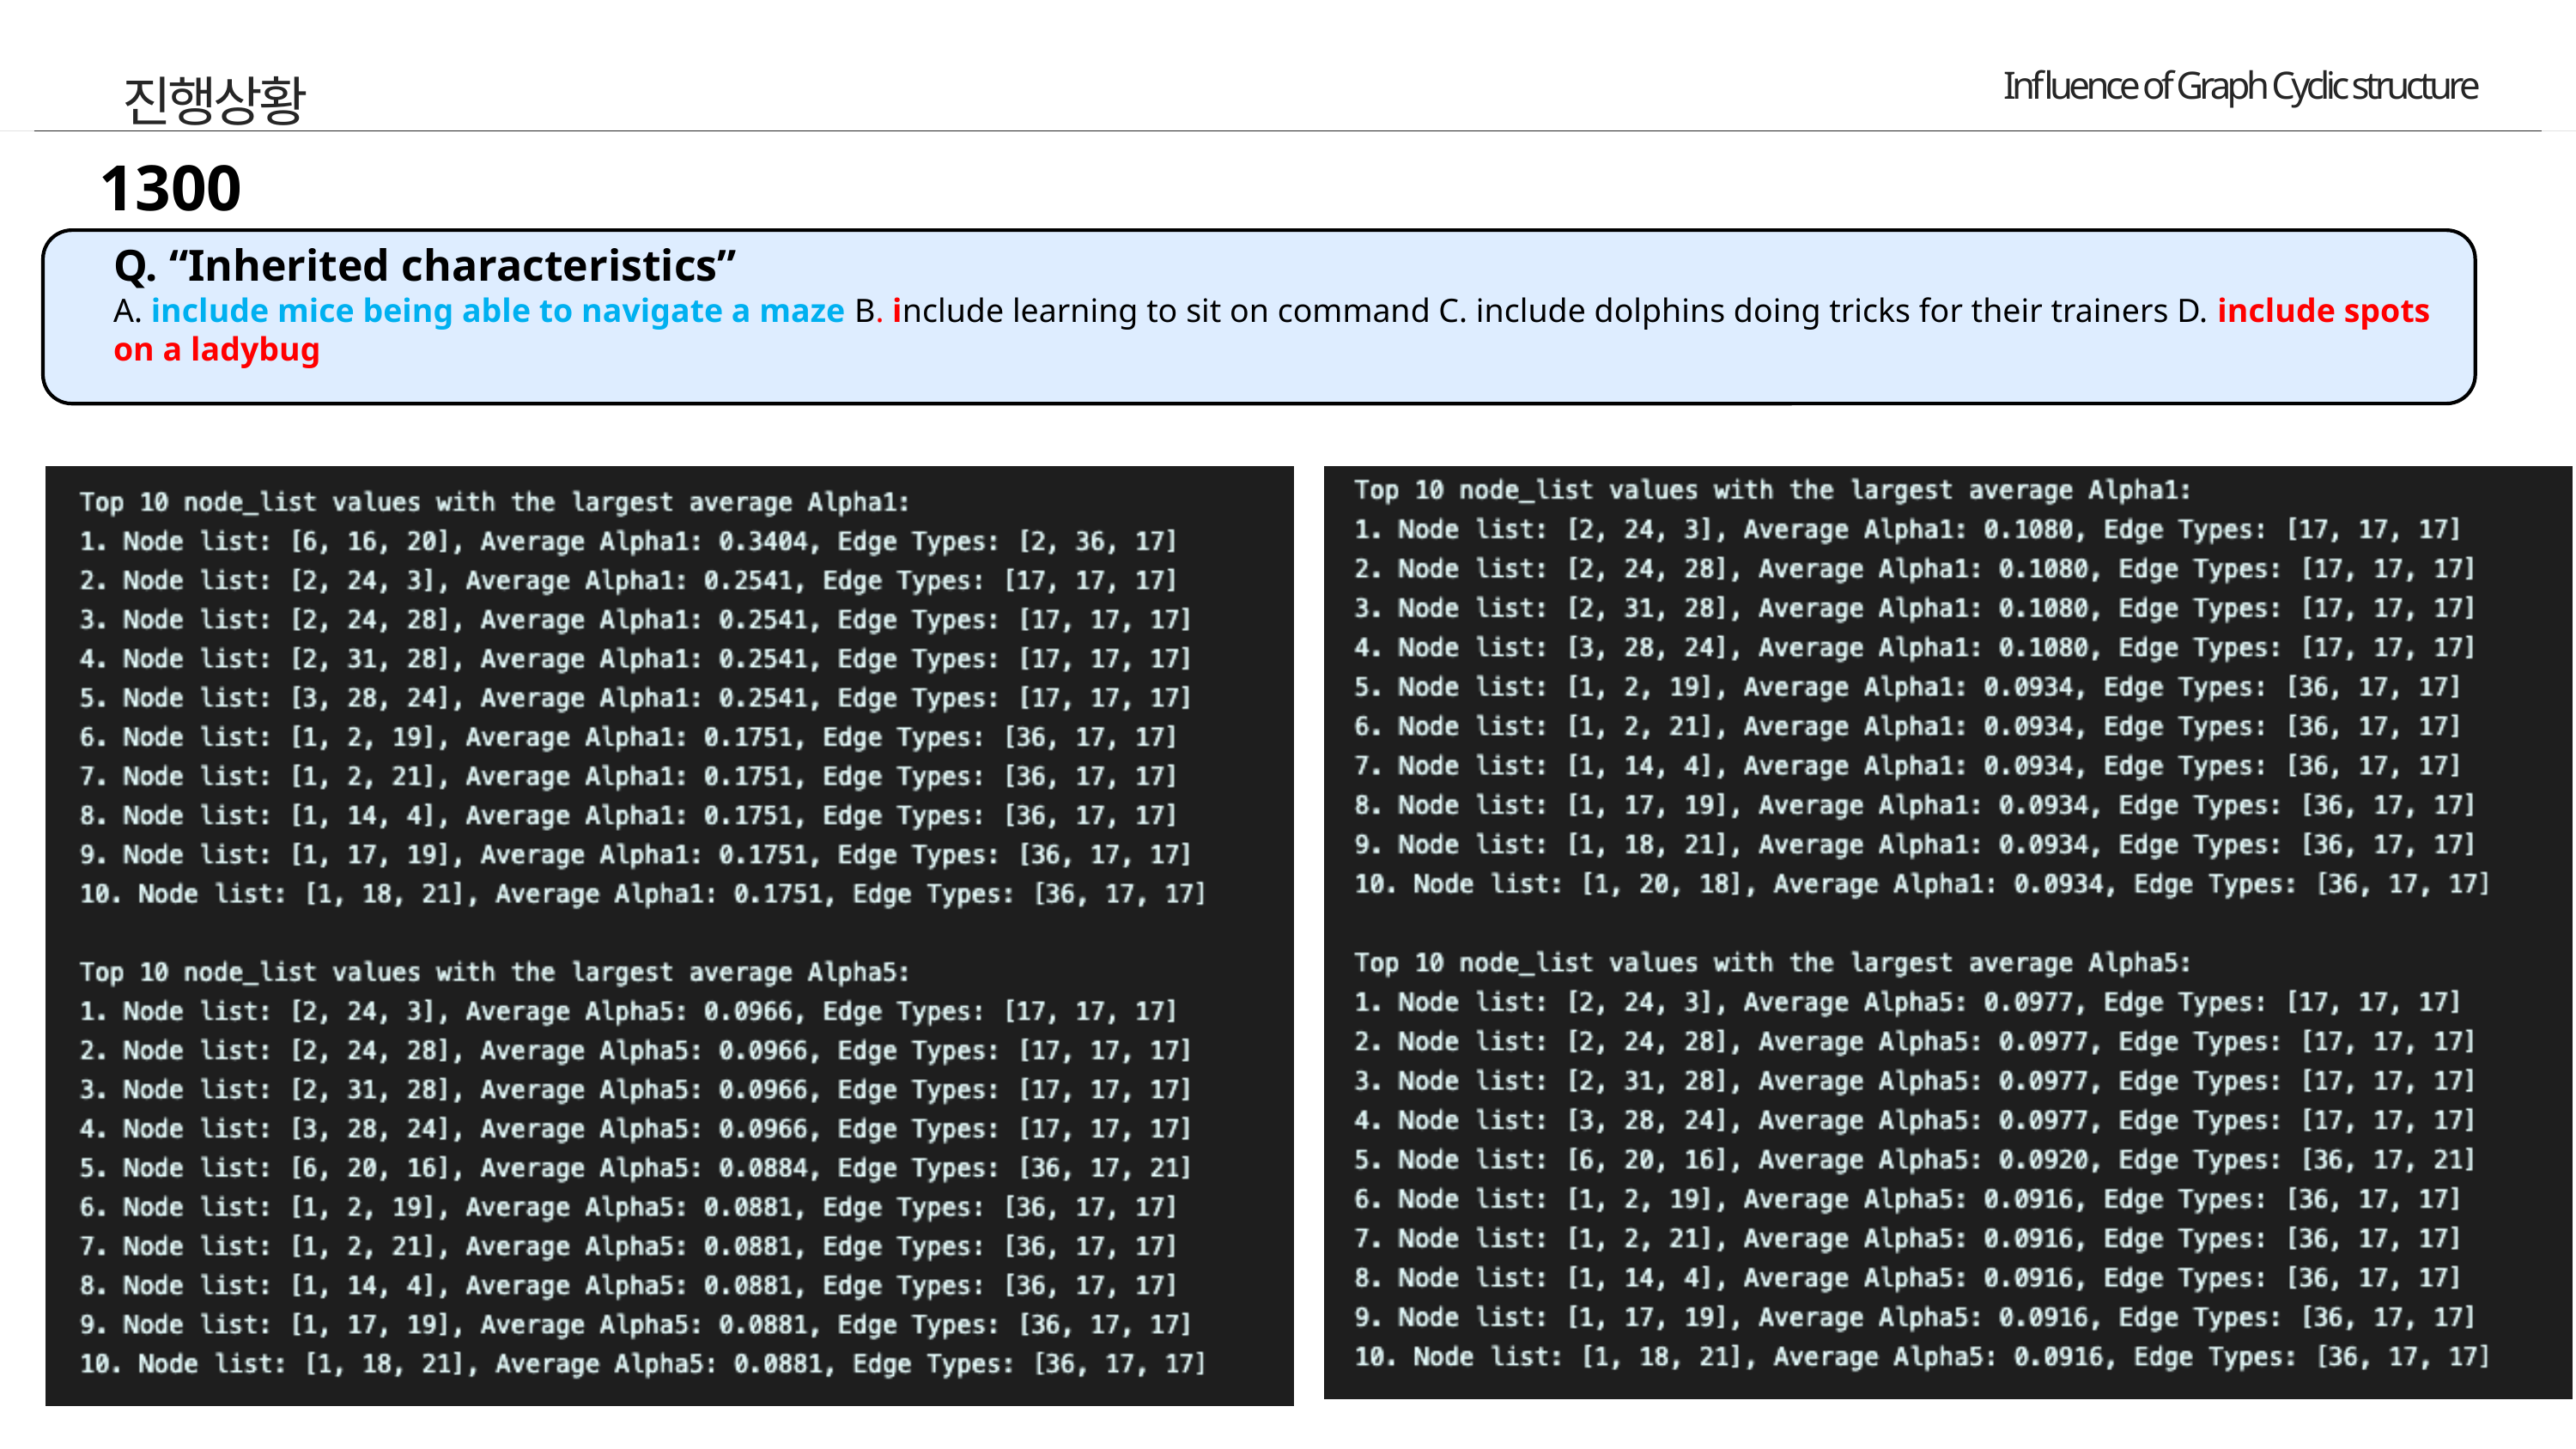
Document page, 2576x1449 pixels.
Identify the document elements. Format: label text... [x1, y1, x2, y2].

text_box Q. “Inherited characteristics” A. include mice being able to navigate a maze B. include learning to sit on command C. include dolphins doing tricks for their trainers D. include spots on a ladybug [100, 232, 2493, 374]
picture [1323, 466, 2573, 1400]
text_box 1300 [87, 141, 955, 228]
text_box [40, 228, 2477, 406]
list 진행상황 [109, 24, 1288, 157]
picture [45, 466, 1294, 1406]
